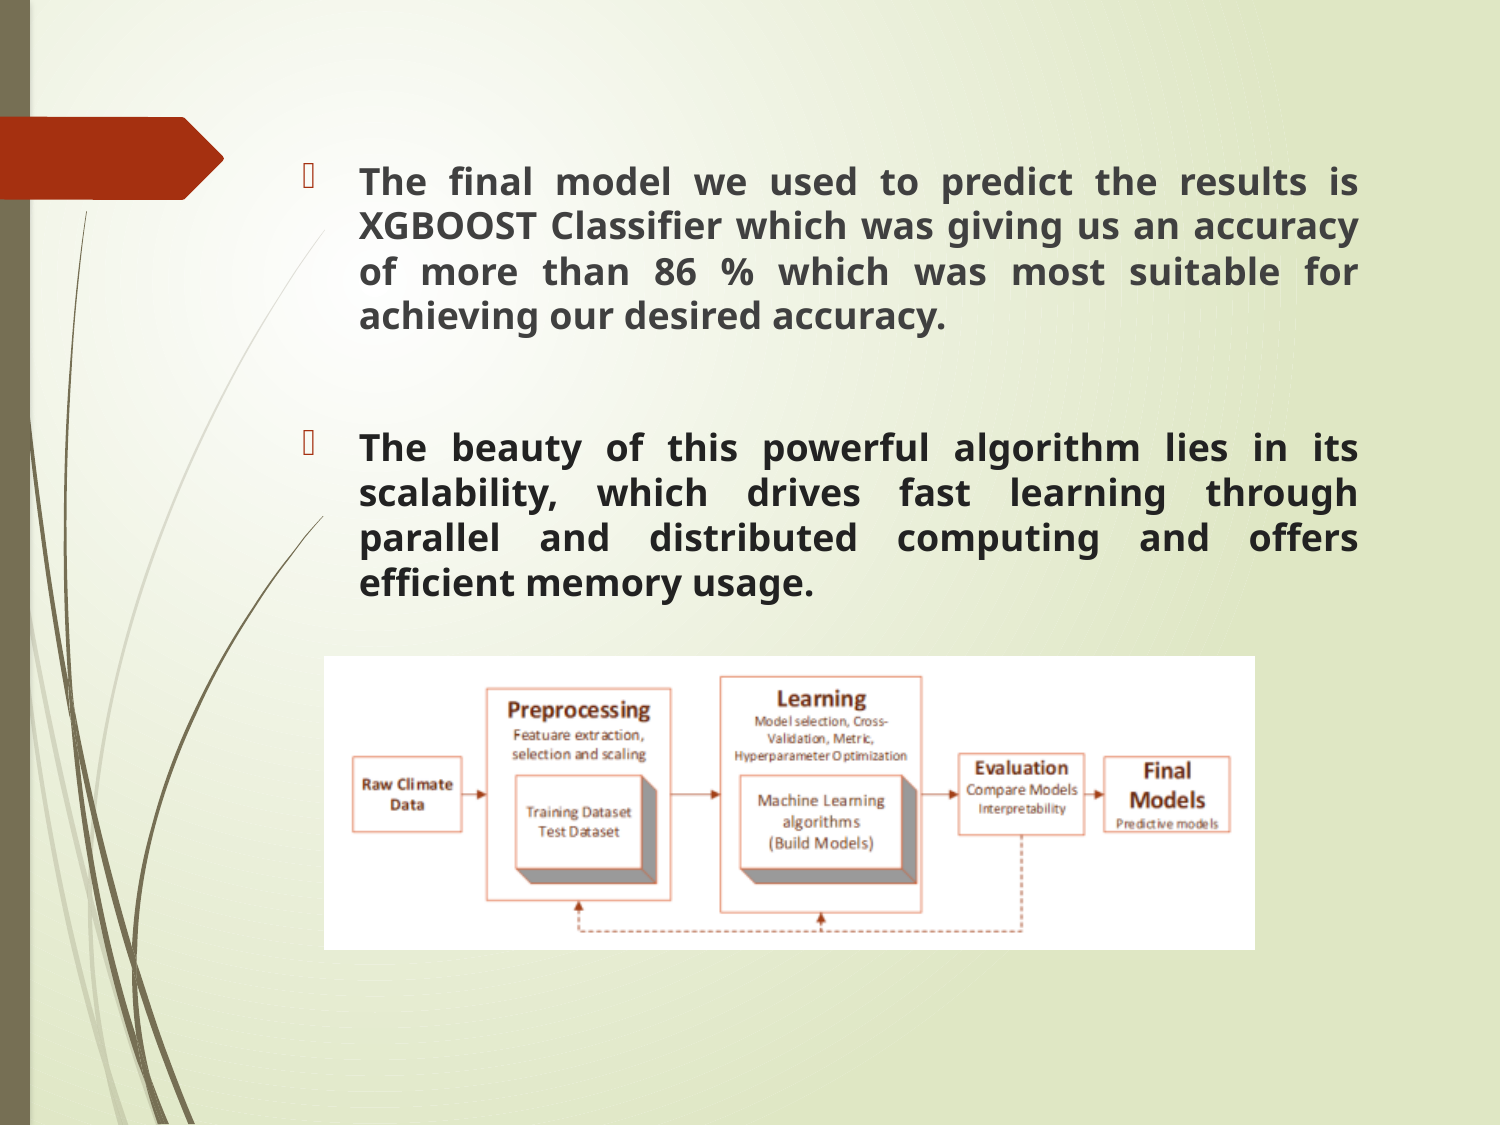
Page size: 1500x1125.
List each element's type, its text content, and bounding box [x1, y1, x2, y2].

list The final model we used to predict the results is XGBOOST Classifier which was giving us an accuracy of more than 86 % which was most suitable for achieving our desired accuracy. The beauty of this powerful algorithm lies in its scalability, which drives fast learning through parallel and distributed computing and offers efficient memory usage. [287, 149, 1375, 950]
picture [324, 655, 1256, 951]
